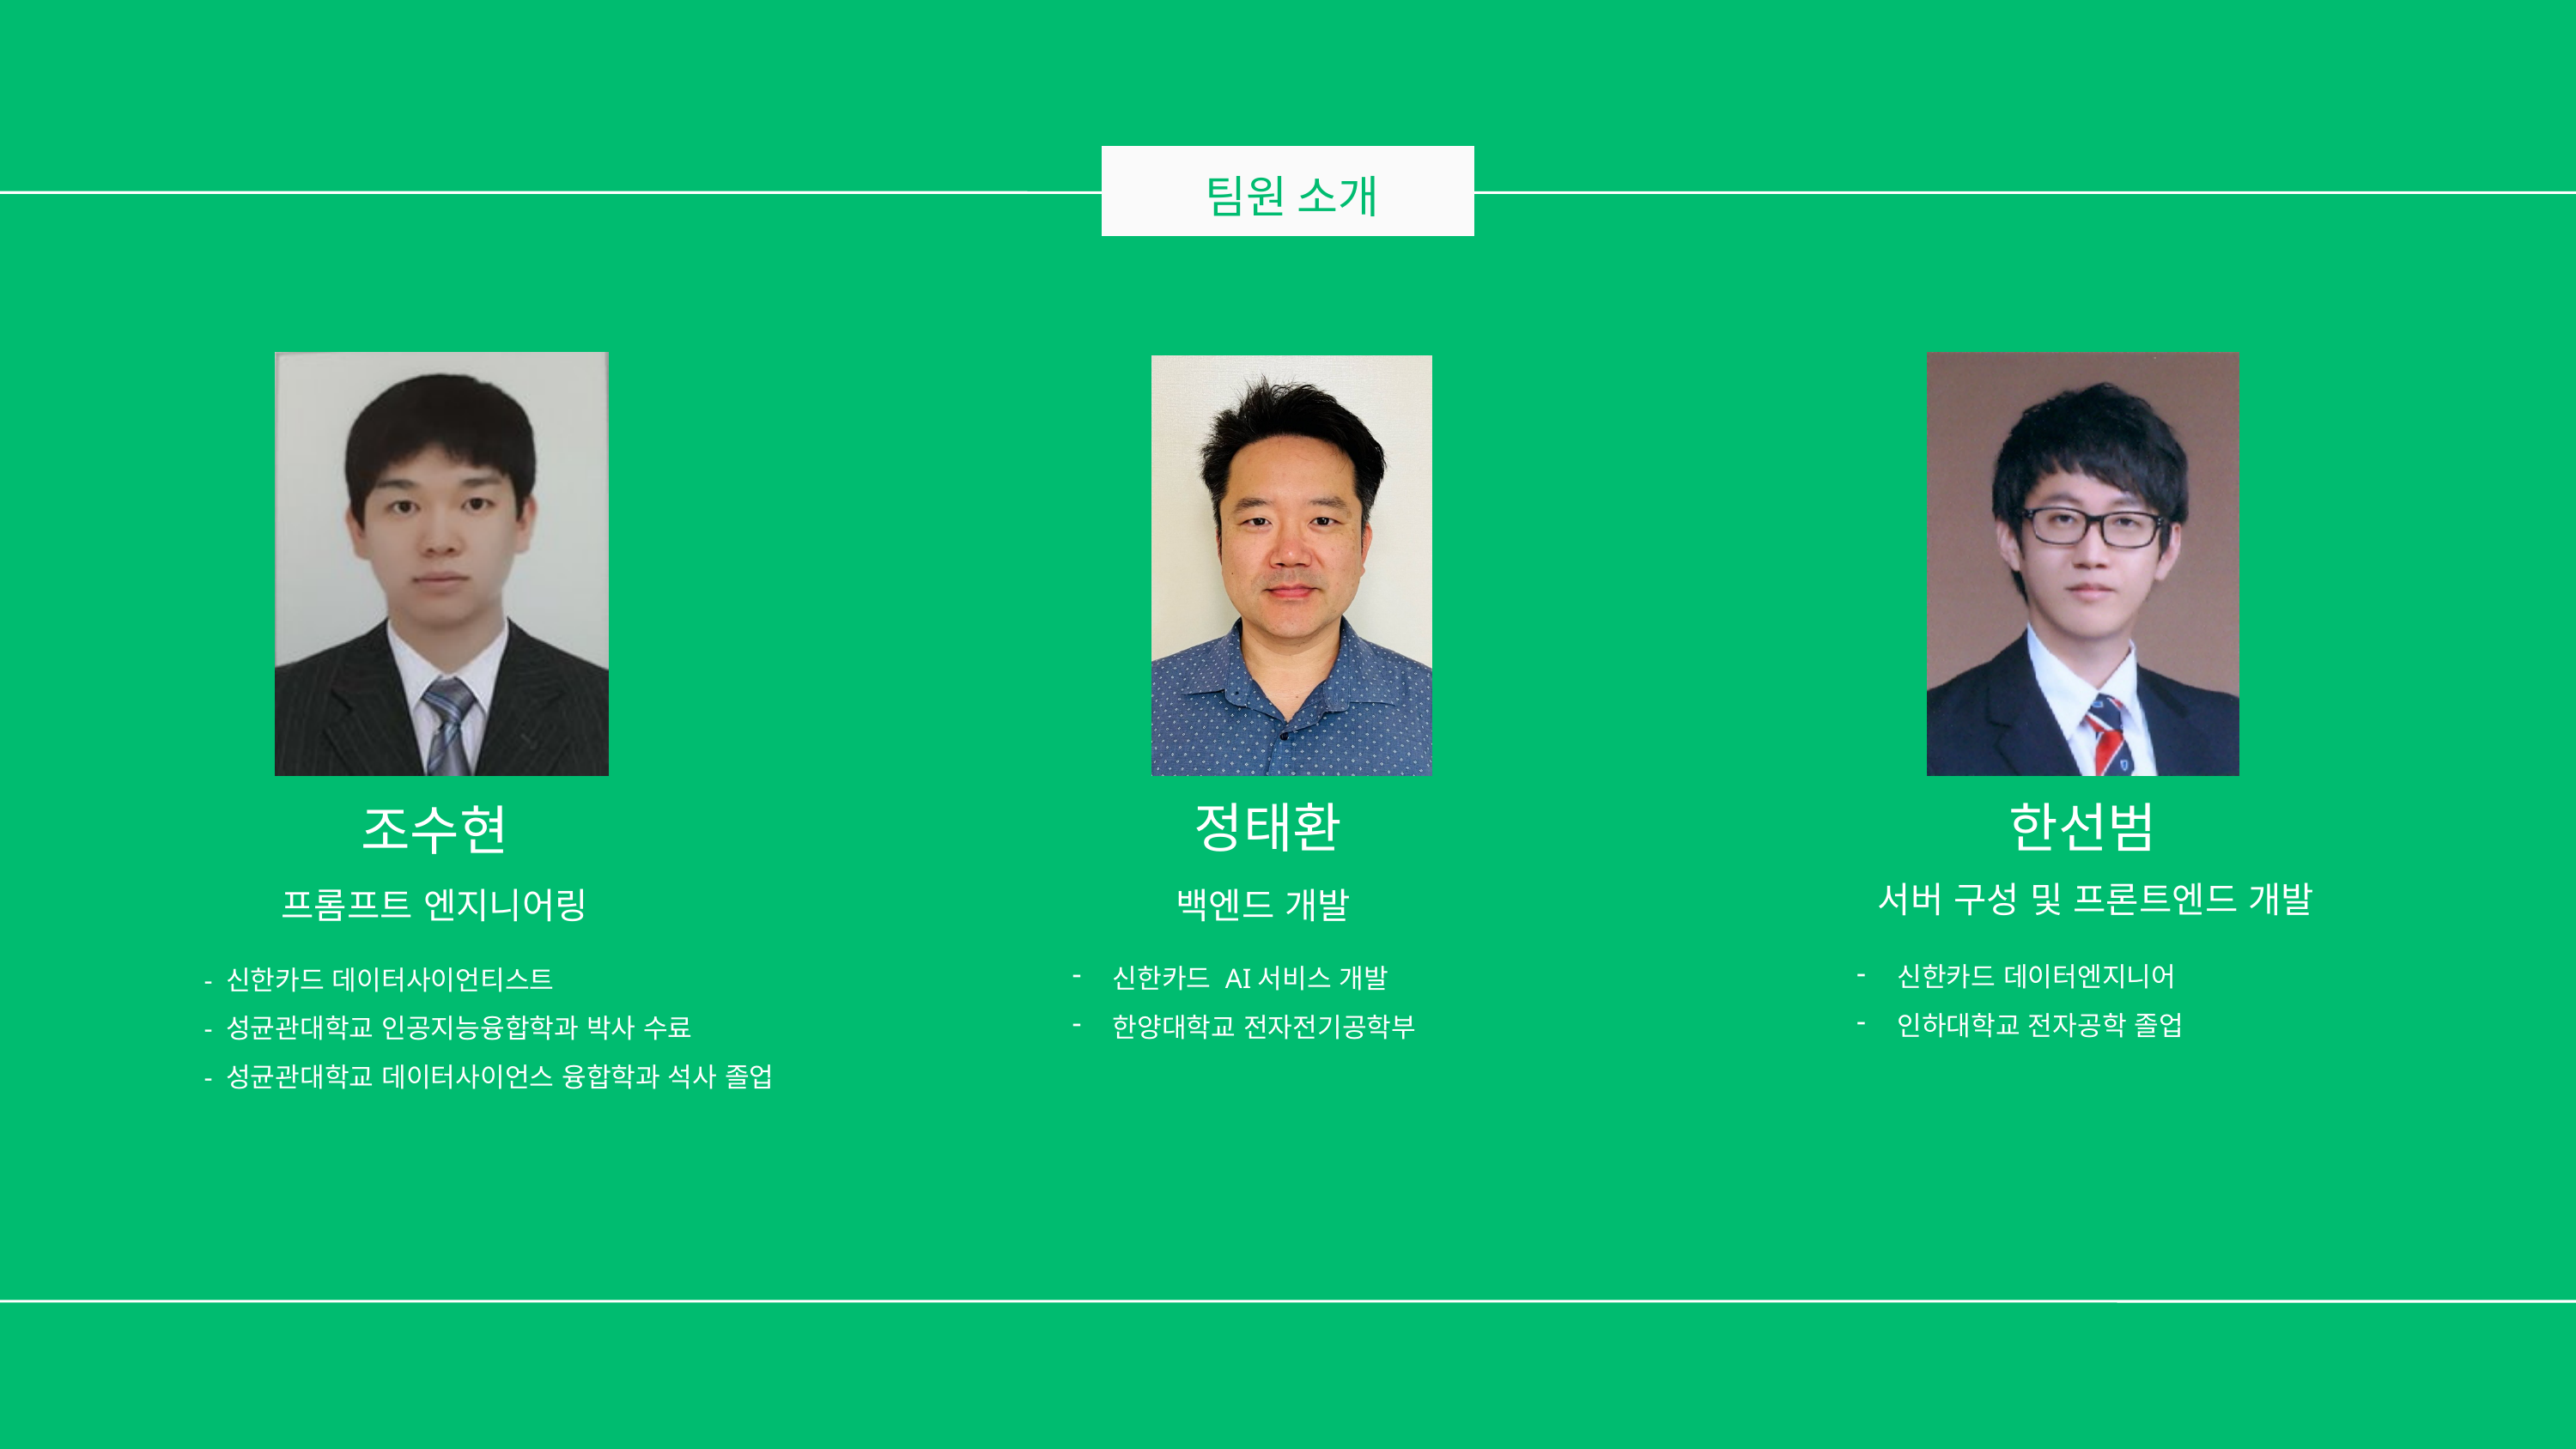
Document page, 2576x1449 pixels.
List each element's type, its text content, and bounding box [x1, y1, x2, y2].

picture [1151, 355, 1432, 776]
text_box - 신한카드 데이터사이언티스트 - 성균관대학교 인공지능융합학과 박사 수료 - 성균관대학교 데이터사이언스 융합학과 석사 졸업 [204, 947, 934, 1093]
picture [1926, 352, 2240, 776]
text_box 신한카드 데이터엔지니어 인하대학교 전자공학 졸업 [1856, 943, 2460, 1041]
text_box 신한카드 AI서비스 개발 한양대학교 전자전기공학부 [1072, 945, 1621, 1091]
text_box 정태환 [1186, 783, 1352, 858]
text_box 서버 구성 및 프론트엔드 개발 [1809, 866, 2383, 920]
picture [275, 352, 609, 776]
text_box 조수현 [334, 785, 536, 861]
text_box 한선범 [1992, 784, 2174, 858]
text_box 프롬프트 엔지니어링 [268, 872, 602, 926]
text_box 백엔드 개발 [1143, 872, 1383, 926]
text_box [1102, 145, 1474, 237]
